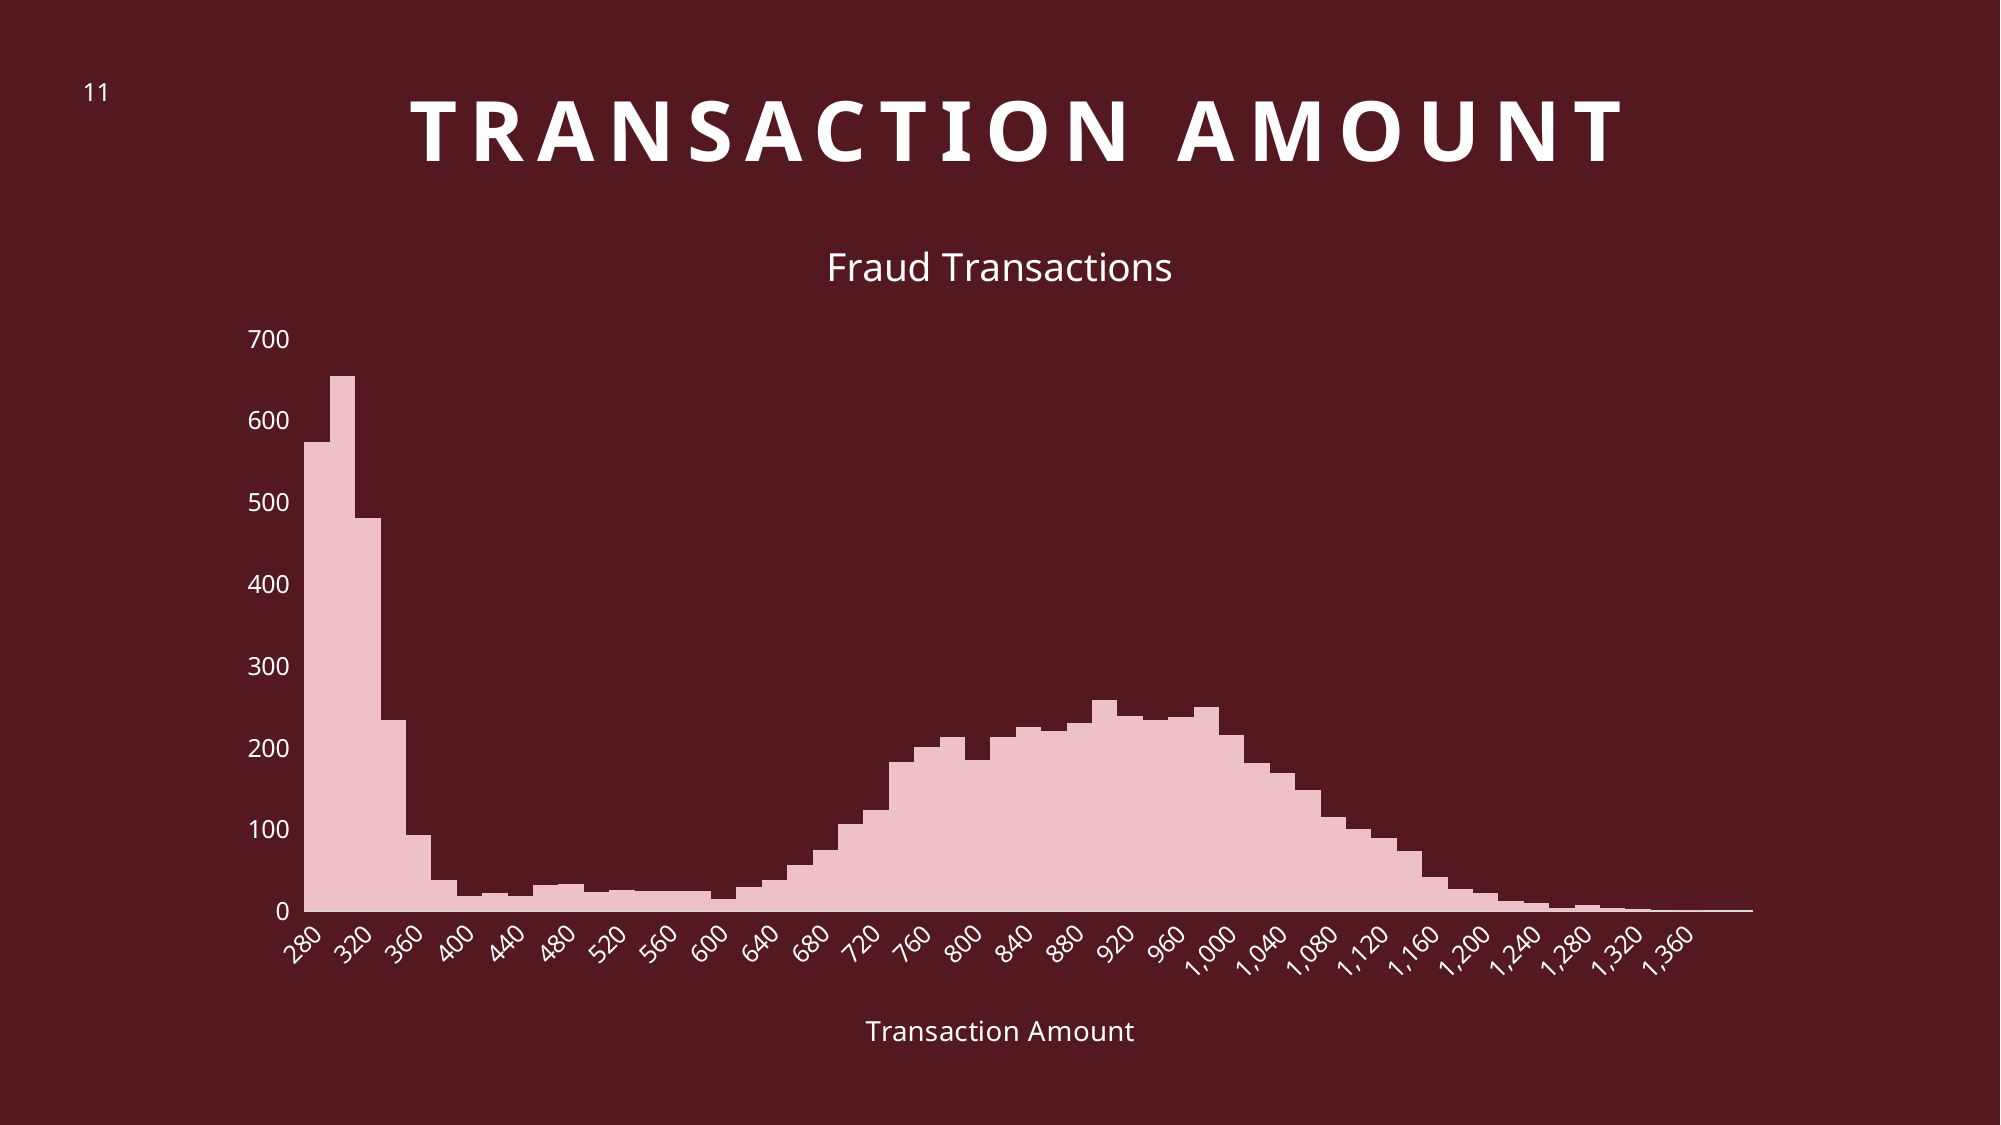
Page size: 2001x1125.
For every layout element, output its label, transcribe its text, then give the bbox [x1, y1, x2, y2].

chart [216, 202, 1784, 1083]
title TRANSACTION AMOUNT [123, 11, 1909, 187]
slide_number 11 [53, 67, 140, 119]
